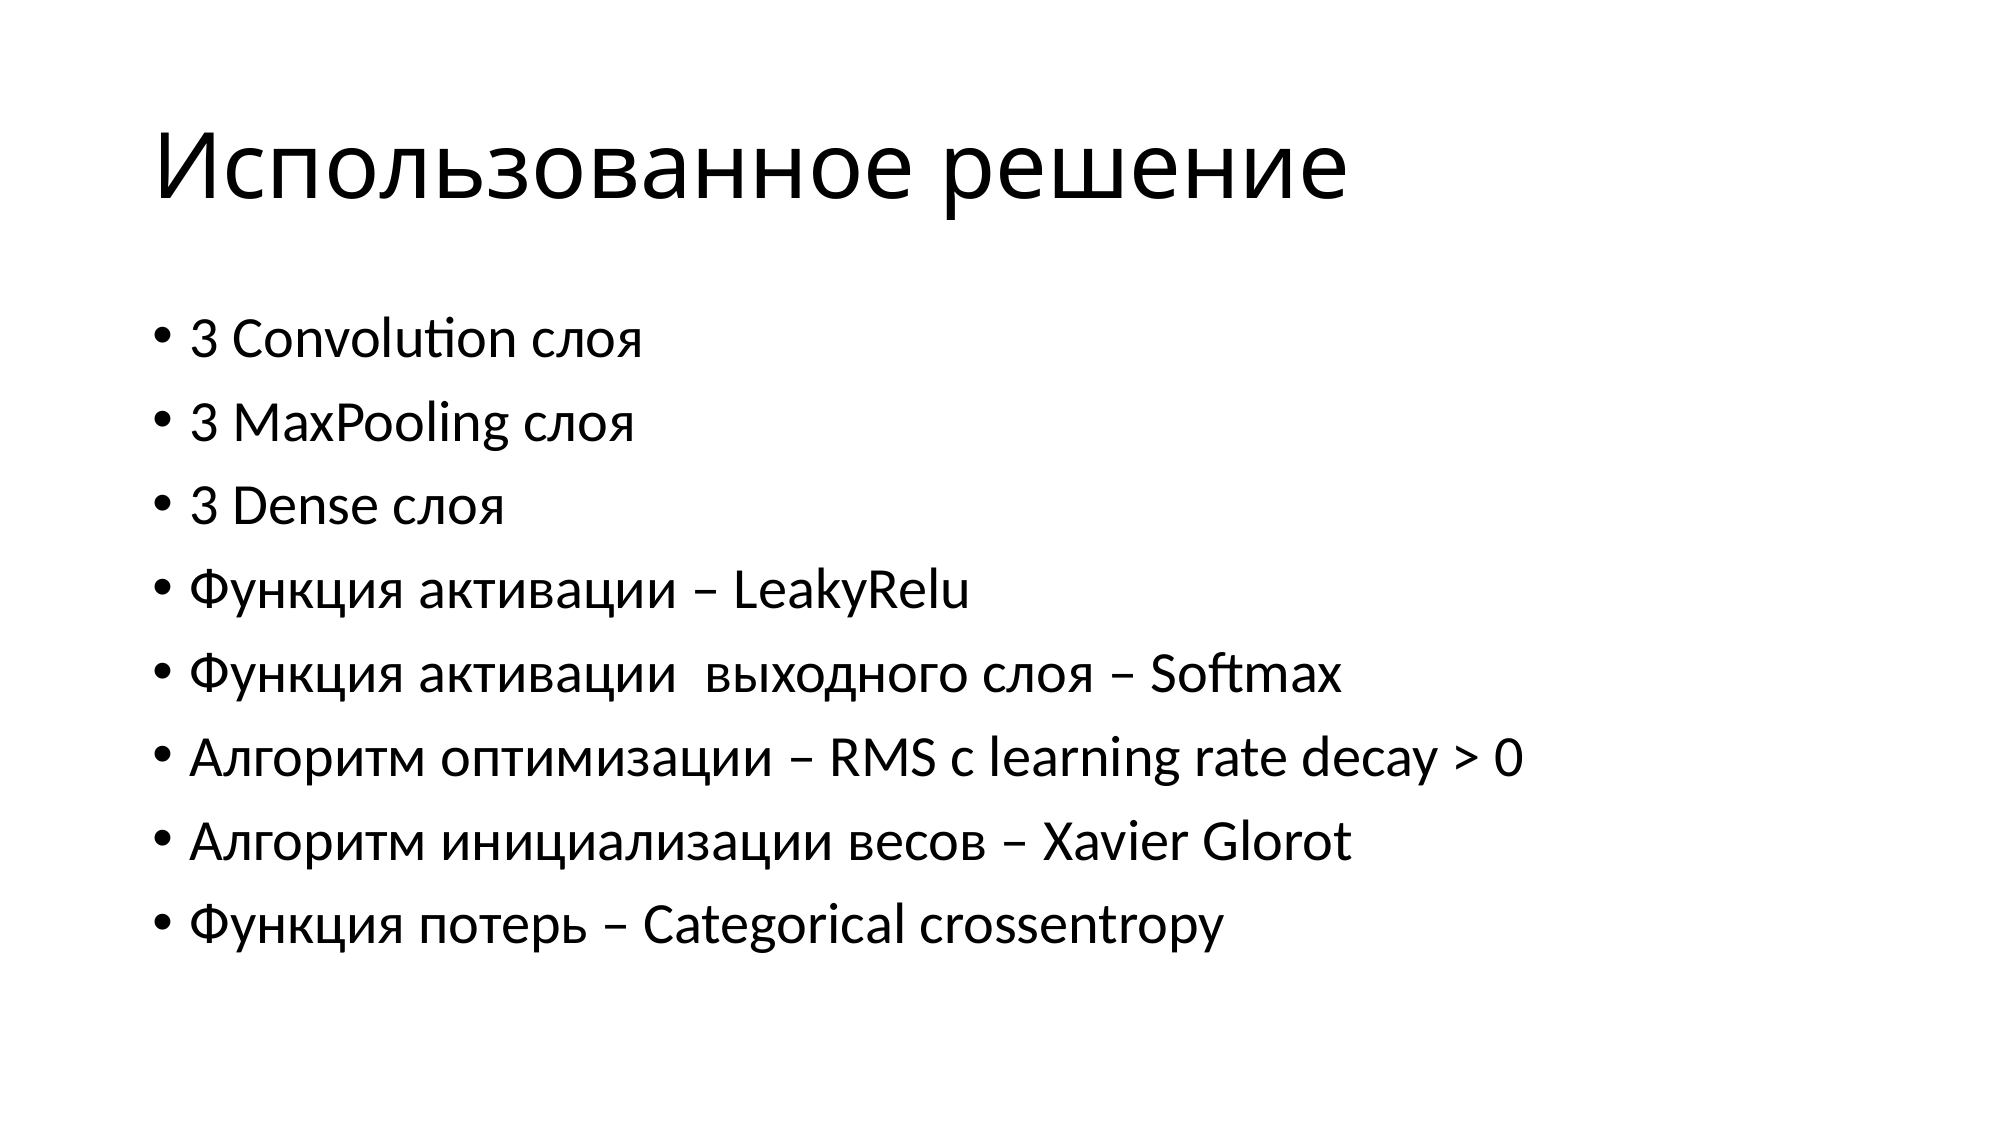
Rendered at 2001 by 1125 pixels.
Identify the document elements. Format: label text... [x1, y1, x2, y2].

list 3 Convolution слоя 3 MaxPooling слоя 3 Dense слоя Функция активации – LeakyRelu Функция активации выходного слоя – Softmax Алгоритм оптимизации – RMS с learning rate decay > 0 Алгоритм инициализации весов – Xavier Glorot Функция потерь – Categorical crossentropy [137, 299, 1863, 1014]
title Использованное решение [137, 59, 1863, 278]
